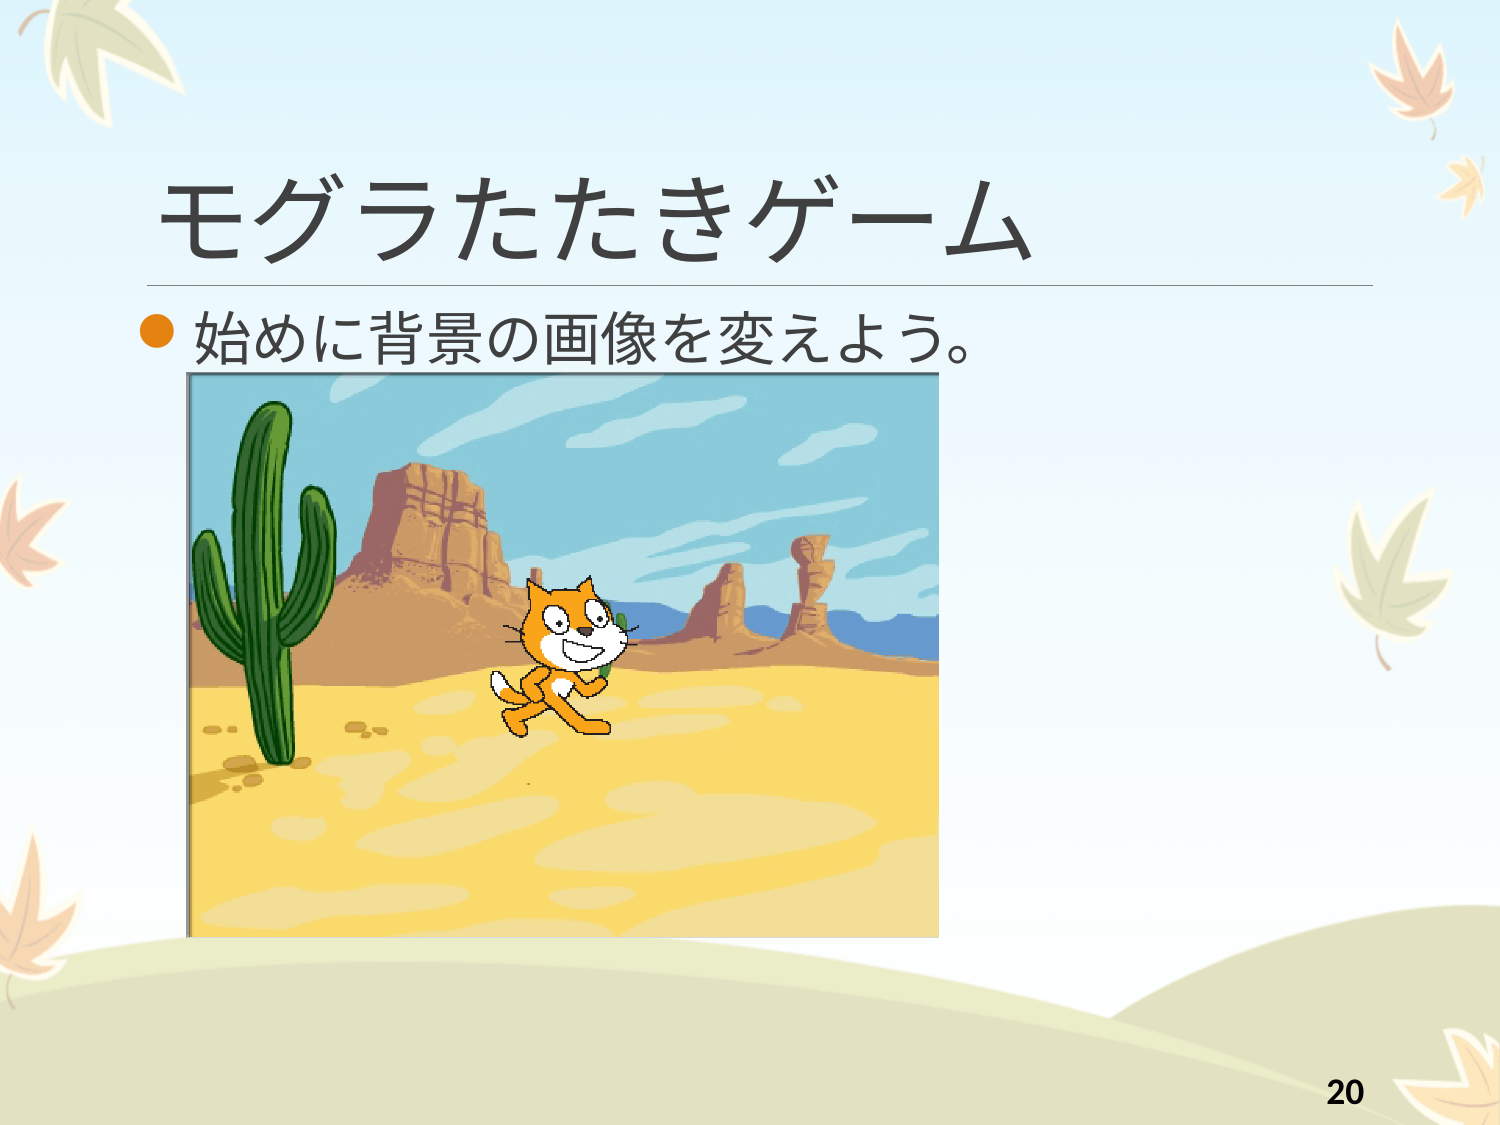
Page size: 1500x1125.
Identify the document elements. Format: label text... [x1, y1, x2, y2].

title モグラたたきゲーム [135, 47, 1373, 285]
list 始めに背景の画像を変えよう。 [135, 302, 1373, 963]
slide_number 19 [1218, 1059, 1380, 1120]
picture [0, 0, 1500, 1125]
